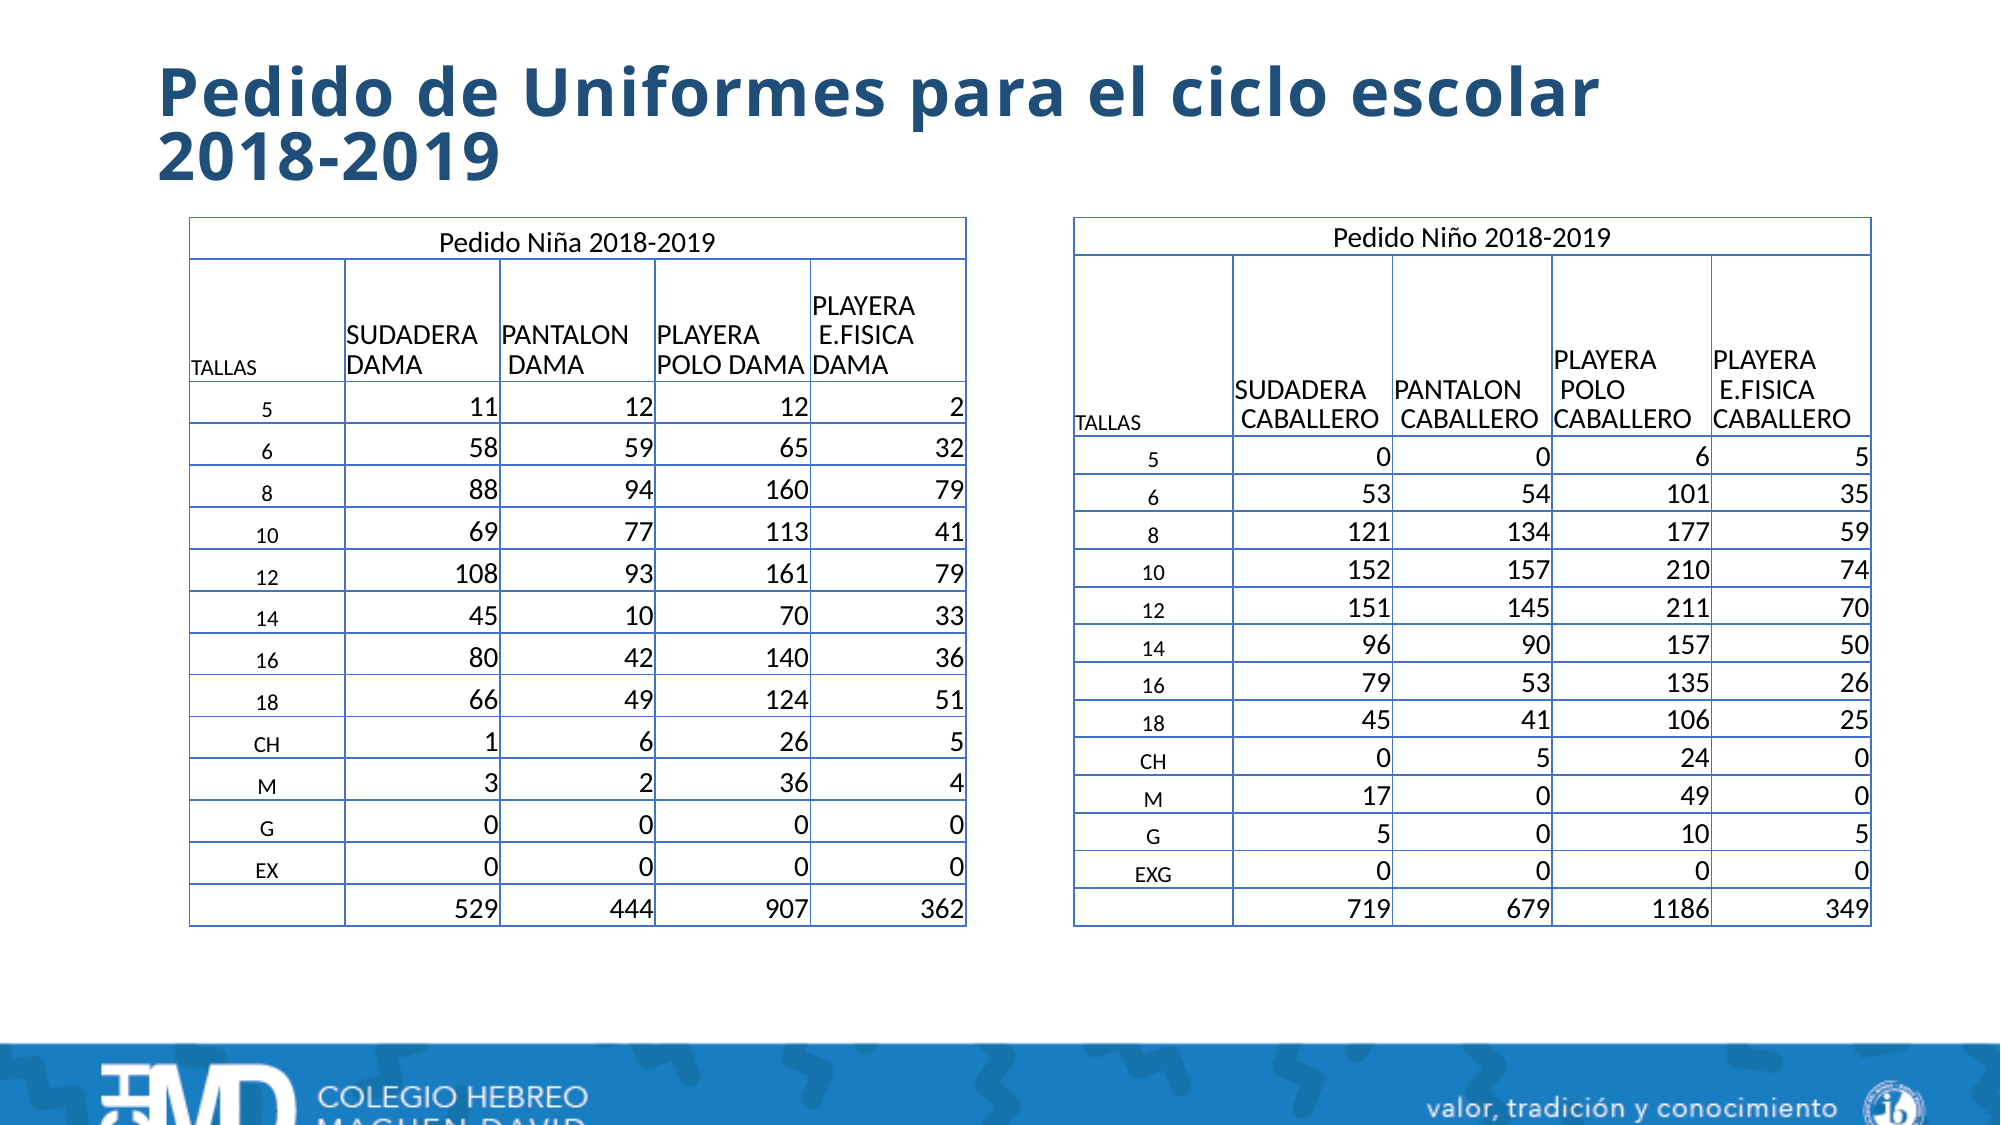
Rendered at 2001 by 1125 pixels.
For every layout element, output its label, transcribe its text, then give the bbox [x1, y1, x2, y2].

table_cell 93 [501, 550, 654, 590]
table_cell 58 [346, 424, 499, 464]
table_cell 2 [811, 382, 965, 422]
table_cell 157 [1553, 625, 1711, 661]
table_cell 41 [811, 508, 965, 548]
table_cell 79 [811, 466, 965, 506]
table_cell 6 [1553, 437, 1711, 473]
table_cell 5 [1075, 437, 1232, 473]
table_cell 135 [1553, 663, 1711, 699]
table_cell 66 [346, 675, 499, 707]
table_cell 41 [1393, 701, 1551, 707]
table_cell 16 [1075, 663, 1232, 699]
table_header Pedido Niño 2018-2019 [1075, 218, 1870, 254]
table_cell 211 [1553, 588, 1711, 623]
table_cell 0 [1234, 437, 1392, 473]
table_cell 145 [1393, 588, 1551, 623]
table_cell 80 [346, 634, 499, 674]
table_cell 70 [656, 592, 810, 632]
table_cell 53 [1393, 663, 1551, 699]
table_cell 50 [1712, 625, 1870, 661]
table_cell 32 [811, 424, 965, 464]
table_cell 157 [1393, 550, 1551, 586]
table_cell 45 [346, 592, 499, 632]
table_cell 88 [346, 466, 499, 506]
table_cell PLAYERA POLO CABALLERO [1553, 256, 1711, 435]
table_cell 108 [346, 550, 499, 590]
table_cell 140 [656, 634, 810, 674]
table_cell 134 [1393, 512, 1551, 548]
table_cell 77 [501, 508, 654, 548]
table_cell 6 [1075, 475, 1232, 510]
table_cell 10 [501, 592, 654, 632]
table_cell 16 [190, 634, 344, 674]
table_cell 12 [190, 550, 344, 590]
table_header Pedido Niña 2018-2019 [190, 218, 965, 258]
table_cell 8 [190, 466, 344, 506]
table_cell 210 [1553, 550, 1711, 586]
table_cell SUDADERA DAMA [346, 260, 499, 381]
table_cell 5 [1712, 437, 1870, 473]
table_cell 36 [811, 634, 965, 674]
table_cell 54 [1393, 475, 1551, 510]
table_cell 59 [1712, 512, 1870, 548]
table_cell 160 [656, 466, 810, 506]
table_cell 42 [501, 634, 654, 674]
table_cell 25 [1712, 701, 1870, 707]
table_cell 59 [501, 424, 654, 464]
table_cell 101 [1553, 475, 1711, 510]
table_cell 12 [656, 382, 810, 422]
picture [0, 707, 2000, 1125]
table_cell PLAYERA POLO DAMA [656, 260, 810, 381]
table_cell 121 [1234, 512, 1392, 548]
table_cell 96 [1234, 625, 1392, 661]
table_cell 124 [656, 675, 810, 707]
table_cell 113 [656, 508, 810, 548]
table_cell 11 [346, 382, 499, 422]
table_cell 14 [1075, 625, 1232, 661]
table_cell 49 [501, 675, 654, 707]
table_cell 6 [190, 424, 344, 464]
table_cell 8 [1075, 512, 1232, 548]
table_cell 161 [656, 550, 810, 590]
table_cell PLAYERA E.FISICA CABALLERO [1712, 256, 1870, 435]
text_box Pedido de Uniformes para el ciclo escolar 2018-2019 [142, 57, 1737, 221]
table_cell 151 [1234, 588, 1392, 623]
table_cell 35 [1712, 475, 1870, 510]
table_cell 152 [1234, 550, 1392, 586]
table_cell TALLAS [190, 260, 344, 381]
table_cell 33 [811, 592, 965, 632]
table_cell 18 [190, 675, 344, 707]
table_cell SUDADERA CABALLERO [1234, 256, 1392, 435]
table_cell 53 [1234, 475, 1392, 510]
table_cell 70 [1712, 588, 1870, 623]
table_cell 51 [811, 675, 965, 707]
table_cell 79 [811, 550, 965, 590]
table_cell 18 [1075, 701, 1232, 707]
table_cell 65 [656, 424, 810, 464]
table_cell 177 [1553, 512, 1711, 548]
table_cell 12 [1075, 588, 1232, 623]
table_cell 94 [501, 466, 654, 506]
table_cell 10 [190, 508, 344, 548]
table_cell PLAYERA E.FISICA DAMA [811, 260, 965, 381]
table_cell 45 [1234, 701, 1392, 707]
table_cell 74 [1712, 550, 1870, 586]
table_cell 5 [190, 382, 344, 422]
table_cell 69 [346, 508, 499, 548]
table_cell TALLAS [1075, 256, 1232, 435]
table_cell 12 [501, 382, 654, 422]
table_cell 106 [1553, 701, 1711, 707]
table_cell PANTALON DAMA [501, 260, 654, 381]
table_cell 26 [1712, 663, 1870, 699]
table_cell 0 [1393, 437, 1551, 473]
table_cell PANTALON CABALLERO [1393, 256, 1551, 435]
table_cell 10 [1075, 550, 1232, 586]
table_cell 14 [190, 592, 344, 632]
table_cell 79 [1234, 663, 1392, 699]
table_cell 90 [1393, 625, 1551, 661]
